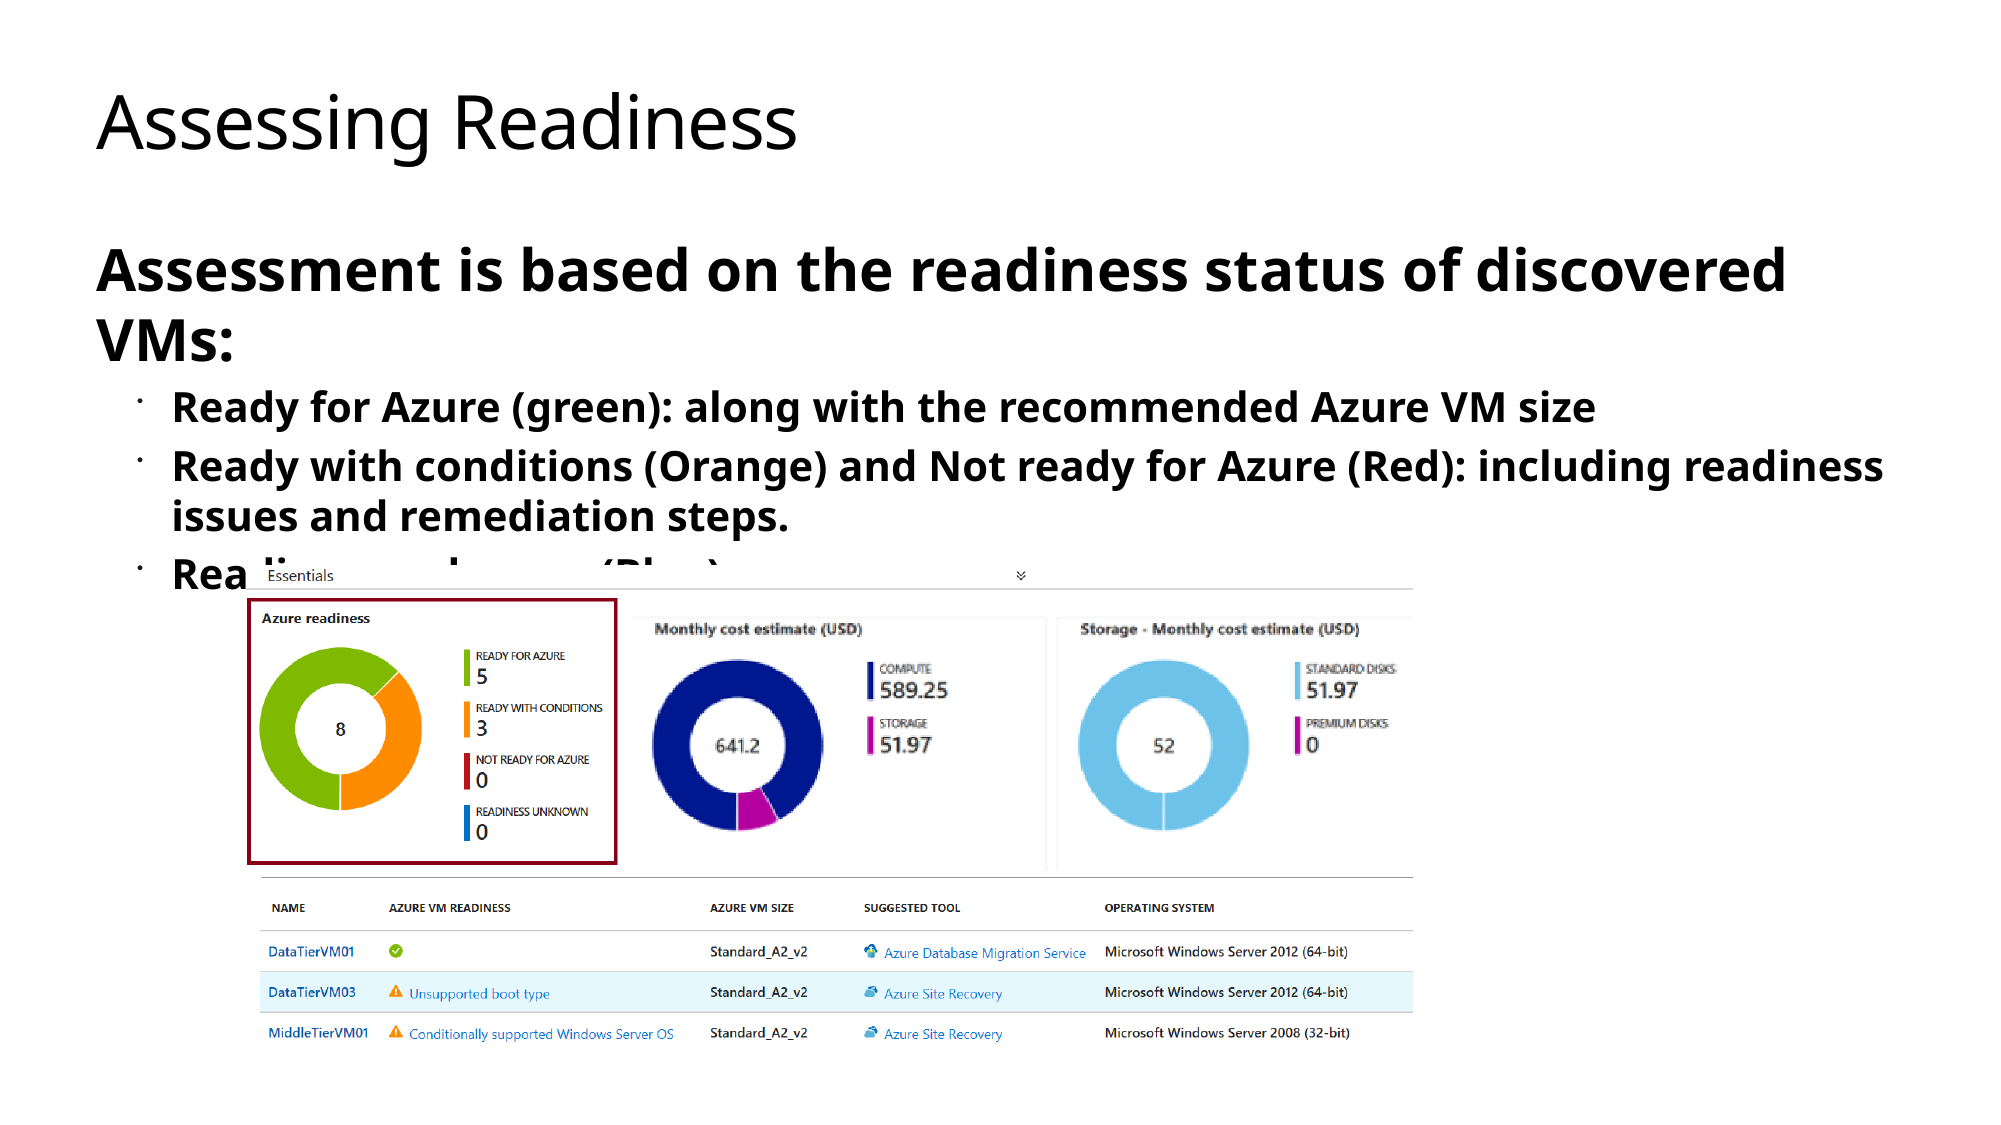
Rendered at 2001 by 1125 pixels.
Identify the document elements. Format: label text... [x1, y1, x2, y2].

picture [245, 565, 1413, 1051]
list Assessment is based on the readiness status of discovered VMs: Ready for Azure (green): along with the recommended Azure VM size Ready with conditions (Orange) and Not ready for Azure (Red): including readiness issues and remediation steps. Readiness unknown (Blue) [96, 232, 1904, 536]
title Assessing Readiness [96, 75, 1904, 166]
